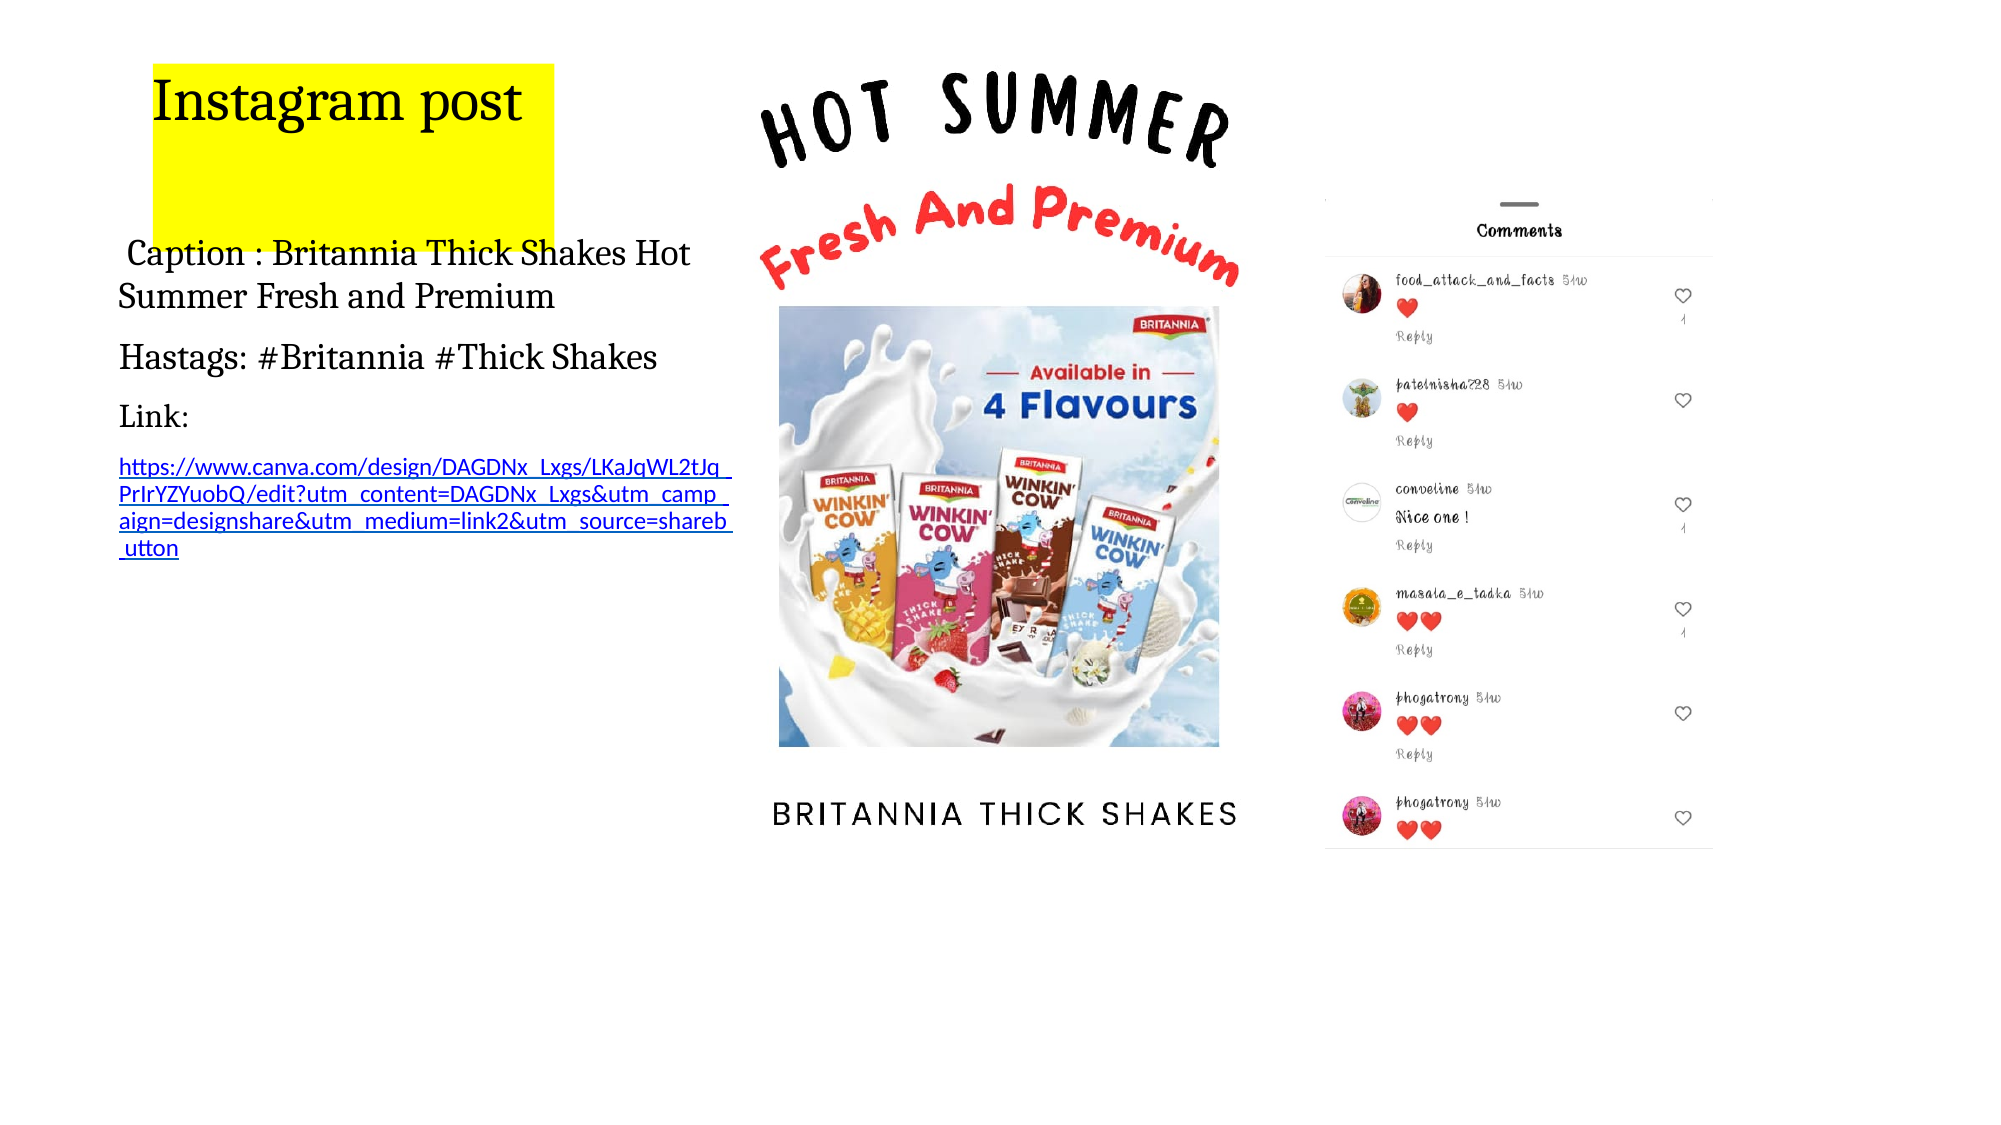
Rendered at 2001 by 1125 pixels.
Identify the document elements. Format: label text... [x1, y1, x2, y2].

title Instagram post [152, 63, 555, 228]
picture [747, 58, 1251, 852]
text_box Caption : Britannia Thick Shakes Hot Summer Fresh and Premium Hastags: #Britannia #Thick Shakes Link: https://www.canva.com/design/DAGDNx_Lxgs/LKaJqWL2tJq PrIrYZYuobQ/edit?utm_content=DAGDNx_Lxgs&utm_camp aign=designshare&utm_medium=link2&utm_source=shareb utton [116, 228, 736, 562]
picture [1324, 199, 1713, 852]
